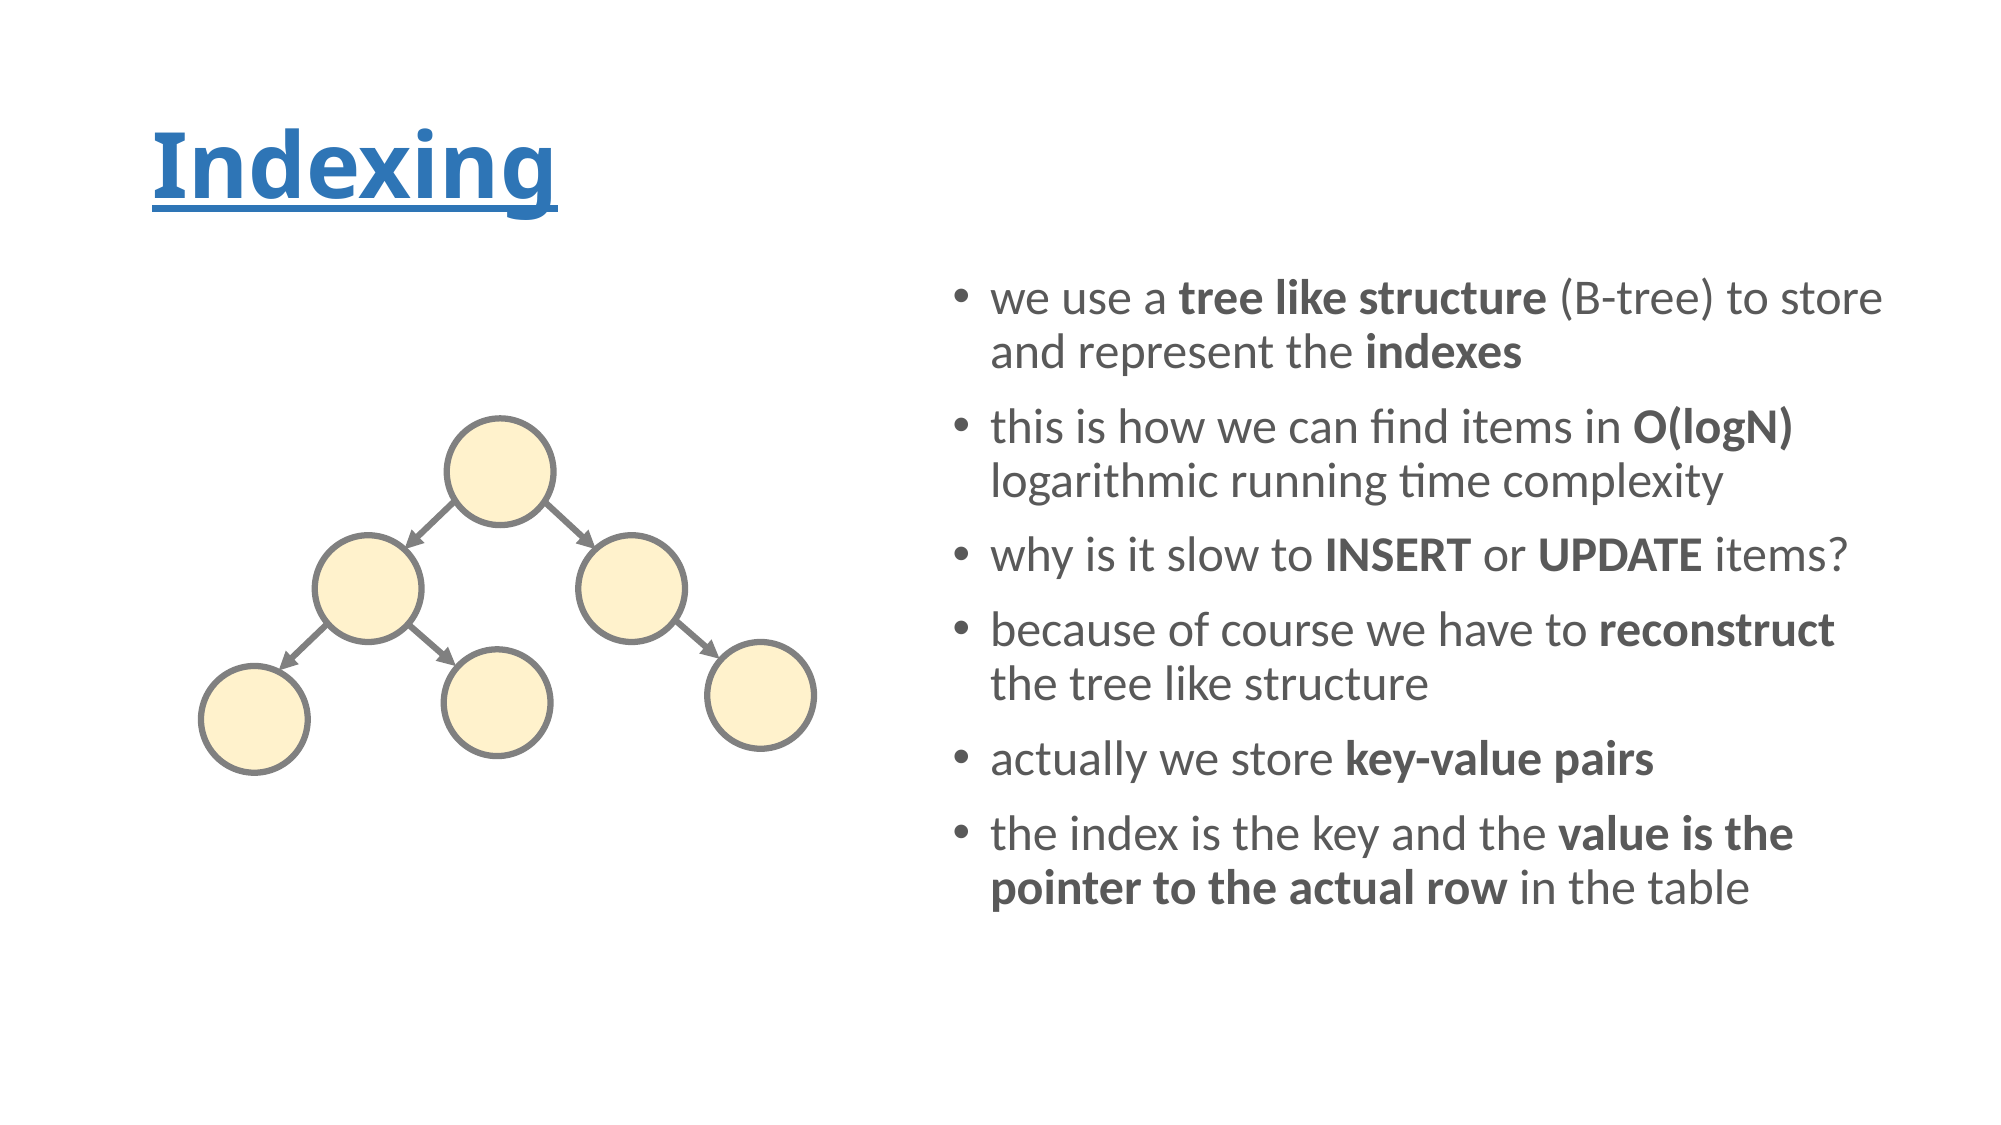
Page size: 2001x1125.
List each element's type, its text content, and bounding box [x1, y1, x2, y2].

text_box 5 [442, 648, 552, 758]
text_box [543, 501, 596, 550]
title Indexing [137, 59, 1863, 278]
list we use a tree like structure (B-tree) to store and represent the indexes this is how we can find items in O(logN) logarithmic running time complexity why is it slow to INSERT or UPDATE items? because of course we have to reconstruct the tree like structure actually we store key-value pairs the index is the key and the value is the pointer to the actual row in the table [937, 263, 1910, 978]
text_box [278, 622, 329, 671]
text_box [404, 501, 455, 550]
text_box 20 [577, 534, 687, 644]
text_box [409, 625, 456, 667]
text_box 1 [199, 664, 309, 774]
text_box 12 [445, 417, 555, 527]
text_box 4 [313, 534, 423, 644]
text_box 23 [706, 640, 816, 750]
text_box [672, 617, 720, 659]
